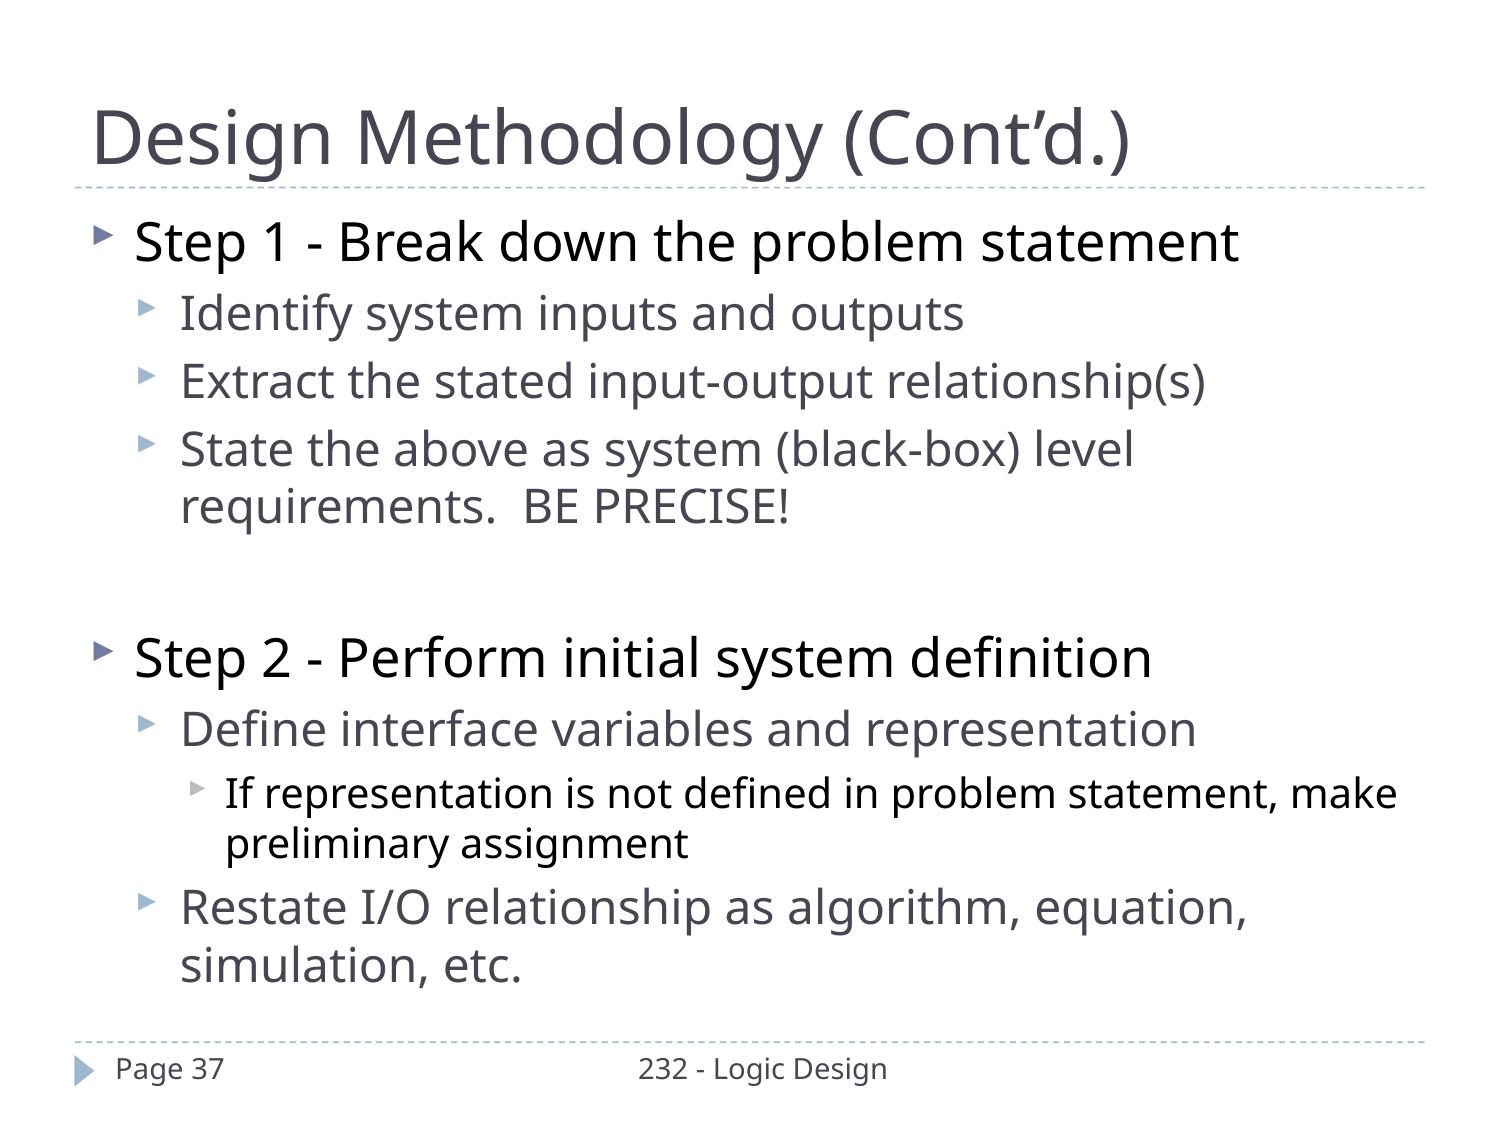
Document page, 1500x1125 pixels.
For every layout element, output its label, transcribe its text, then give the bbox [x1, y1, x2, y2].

footer 232 - Logic Design [475, 1042, 1051, 1103]
list Step 1 - Break down the problem statement Identify system inputs and outputs Extract the stated input-output relationship(s) State the above as system (black-box) level requirements. BE PRECISE! Step 2 - Perform initial system definition Define interface variables and representation If representation is not defined in problem statement, make preliminary assignment Restate I/O relationship as algorithm, equation, simulation, etc. [75, 200, 1425, 1006]
title Design Methodology (Cont’d.) [75, 24, 1425, 188]
slide_number [1051, 1042, 1426, 1103]
slide_number Page 37 [100, 1042, 426, 1103]
